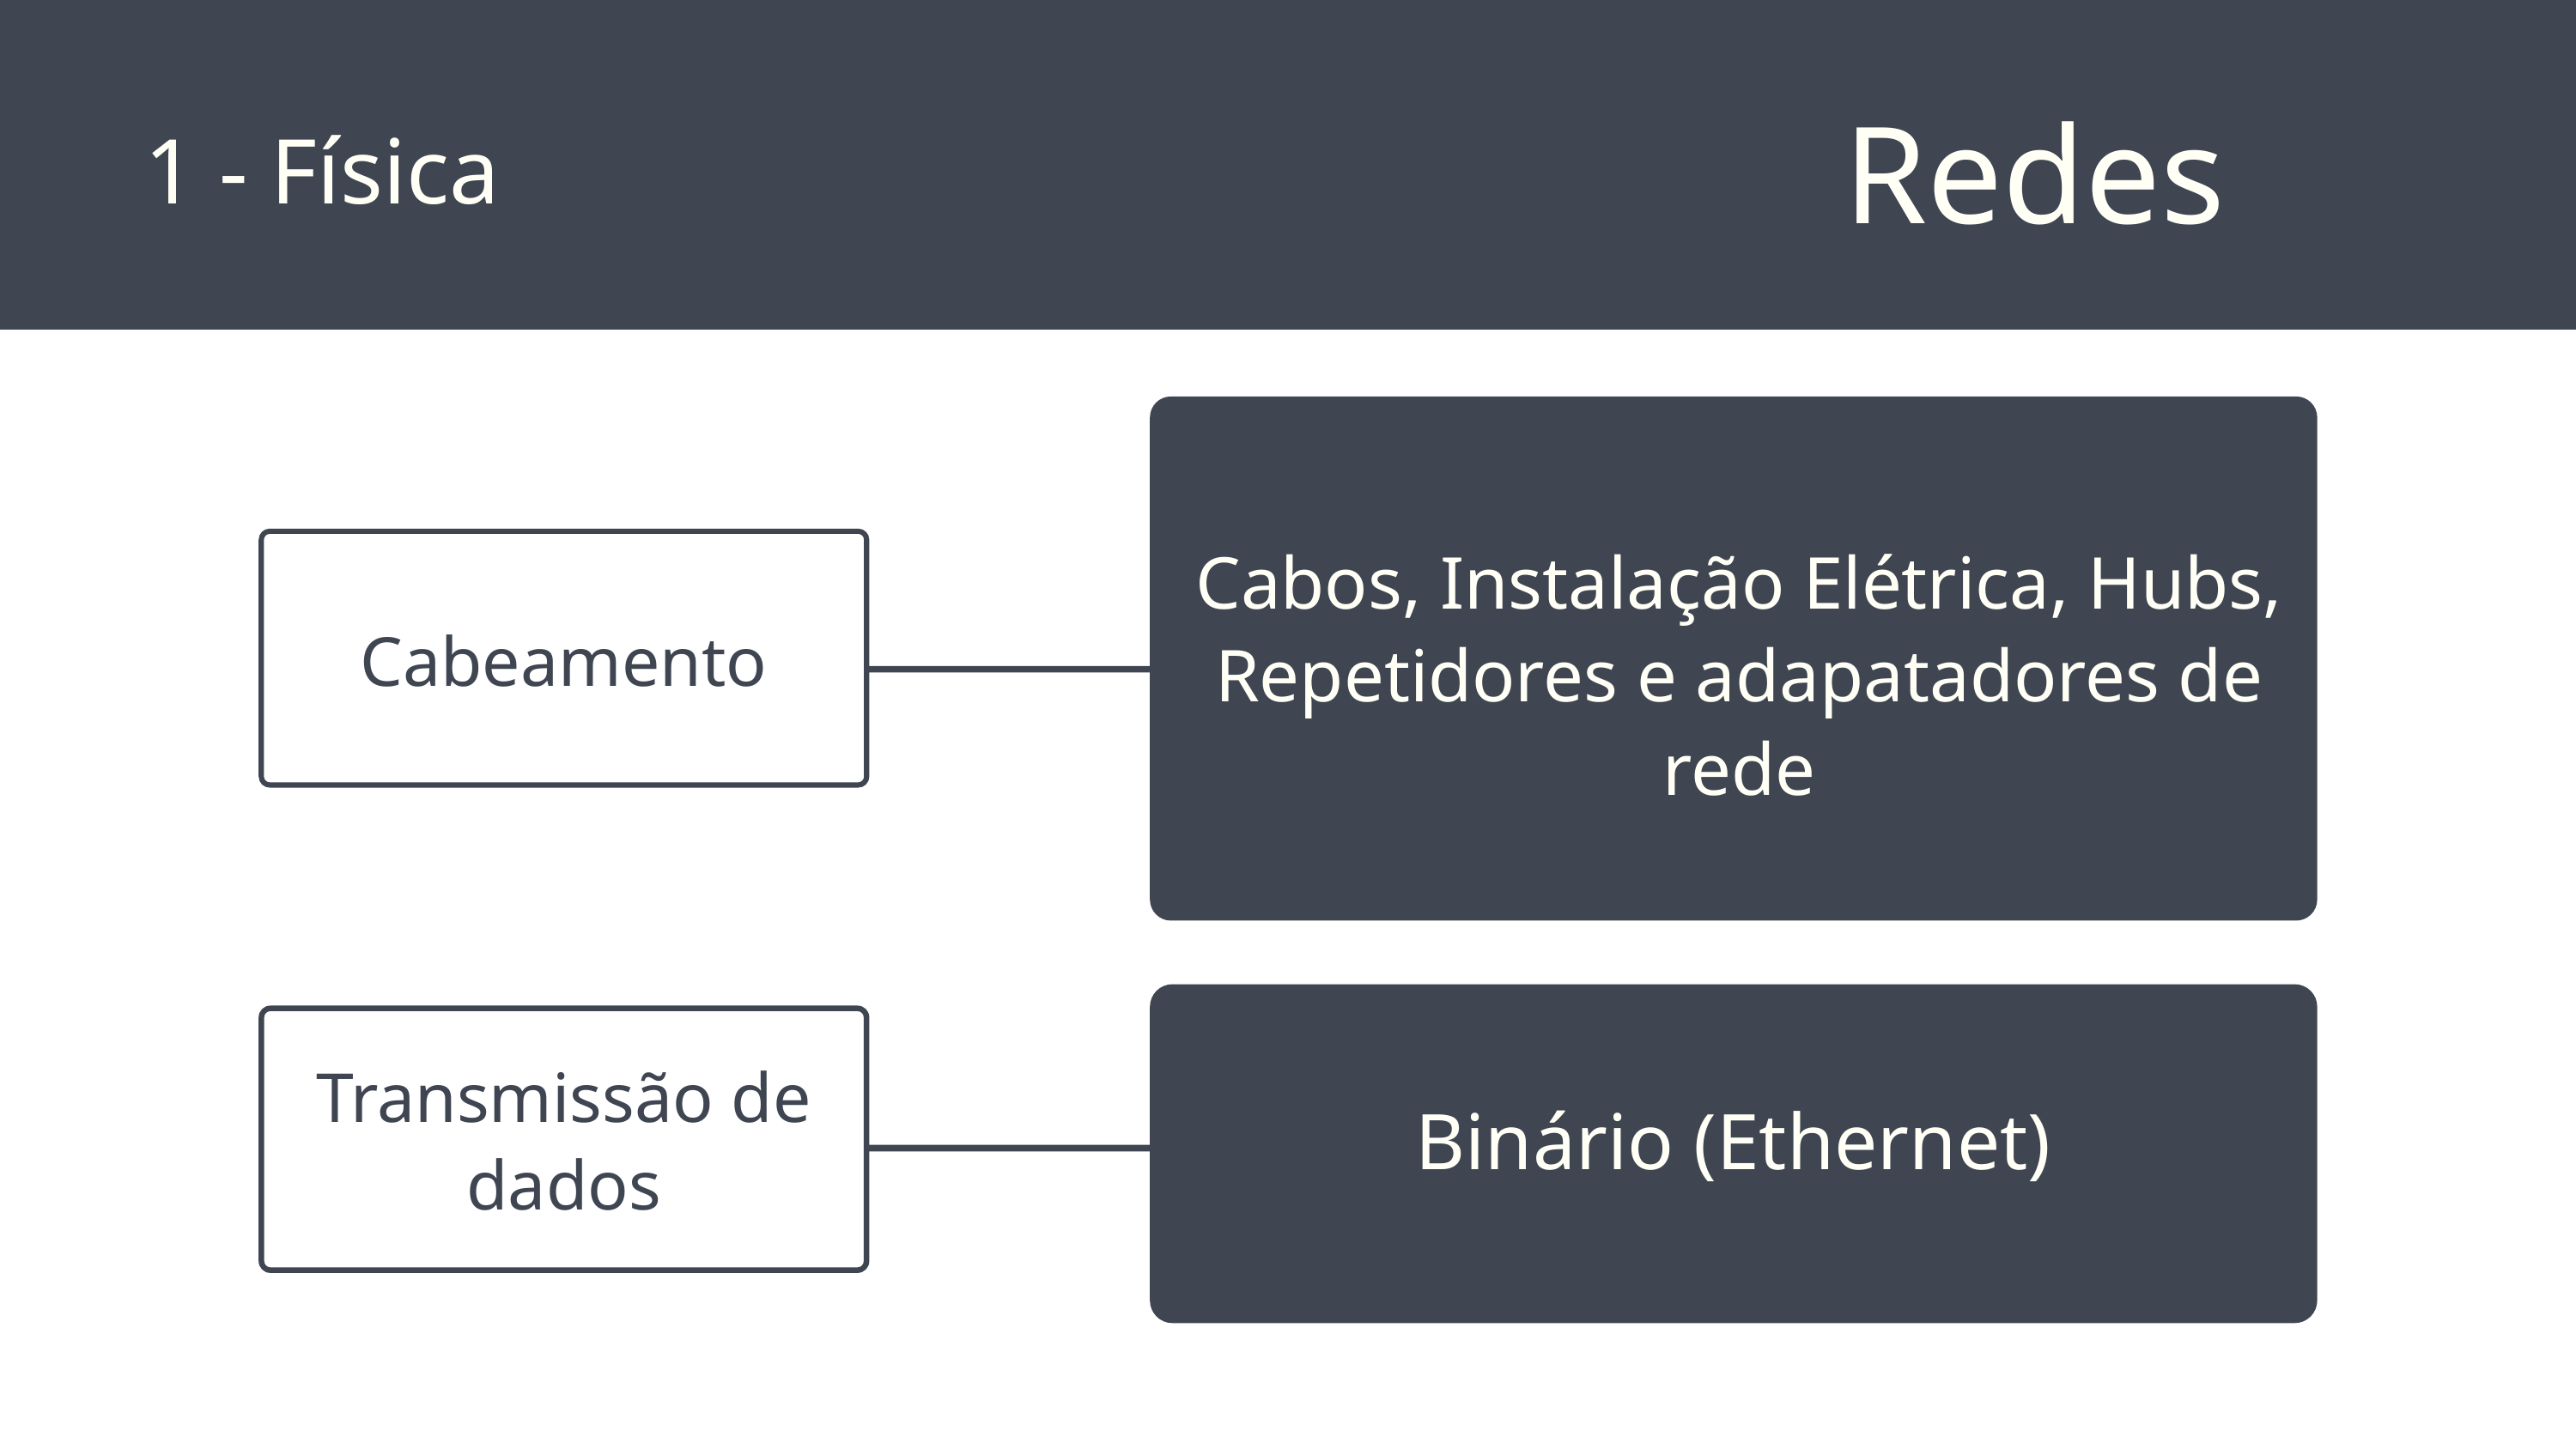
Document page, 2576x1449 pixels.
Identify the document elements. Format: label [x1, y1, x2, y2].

text_box [258, 1005, 870, 1274]
text_box [1149, 396, 2318, 921]
text_box [258, 528, 870, 788]
text_box [0, 0, 2576, 330]
text_box [872, 1144, 1145, 1152]
text_box [872, 665, 1145, 673]
text_box [1149, 984, 2318, 1324]
